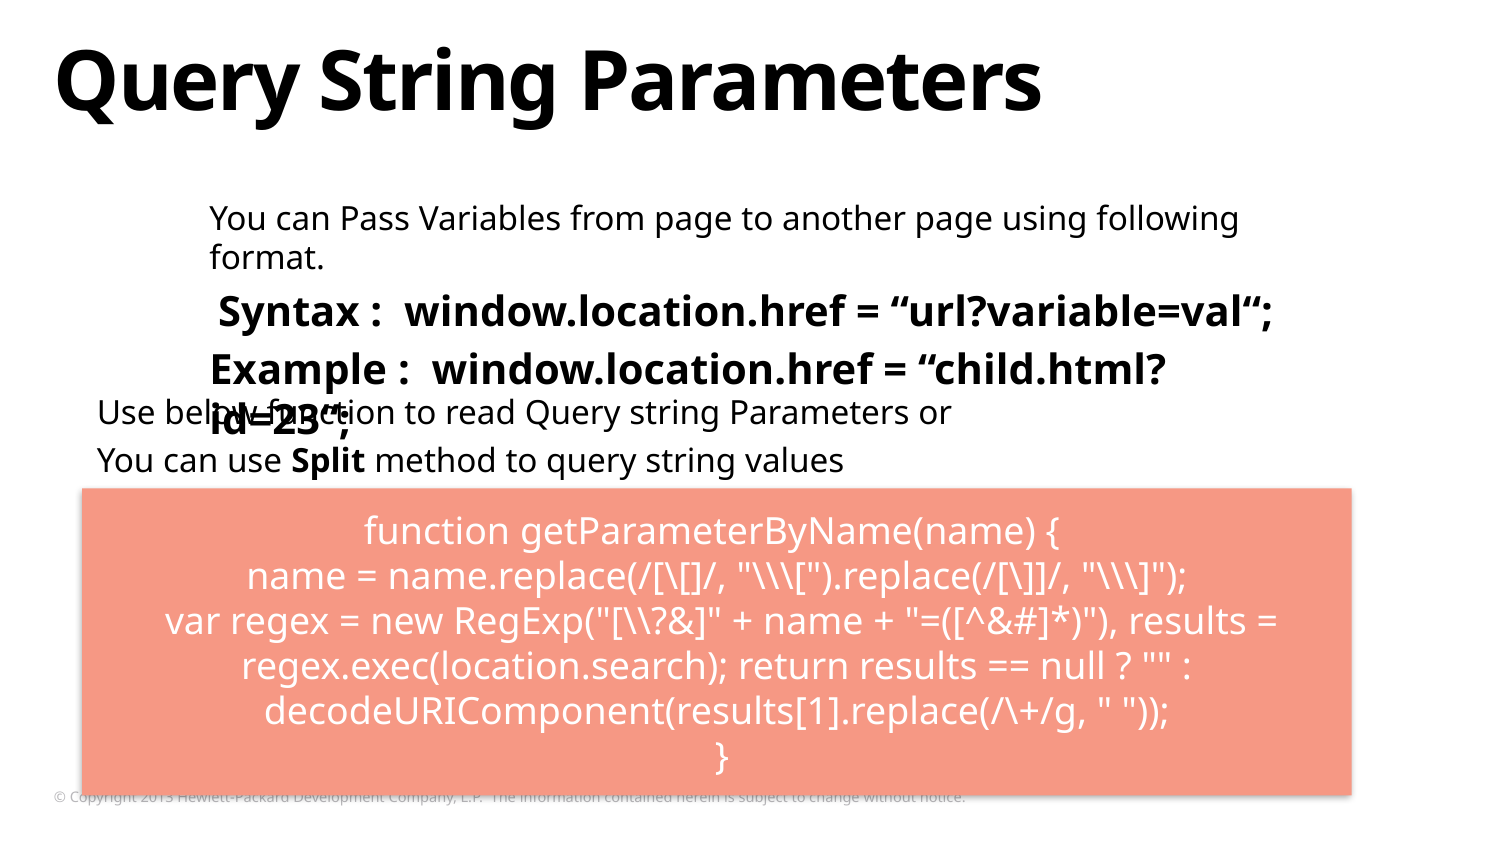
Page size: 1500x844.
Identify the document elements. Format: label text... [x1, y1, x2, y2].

text_box function getParameterByName(name) { name = name.replace(/[\[]/, "\\\[").replace(/[\]]/, "\\\]"); var regex = new RegExp("[\\?&]" + name + "=([^&#]*)"), results = regex.exec(location.search); return results == null ? "" : decodeURIComponent(results[1].replace(/\+/g, " ")); } [81, 488, 1352, 796]
title Query String Parameters [53, 38, 1239, 154]
text_box You can Pass Variables from page to another page using following format. Syntax : window.location.href = “url?variable=val“; Example : window.location.href = “child.html?id=23“; [194, 189, 1291, 486]
text_box Use below function to read Query string Parameters or You can use Split method to query string values [82, 383, 1179, 486]
